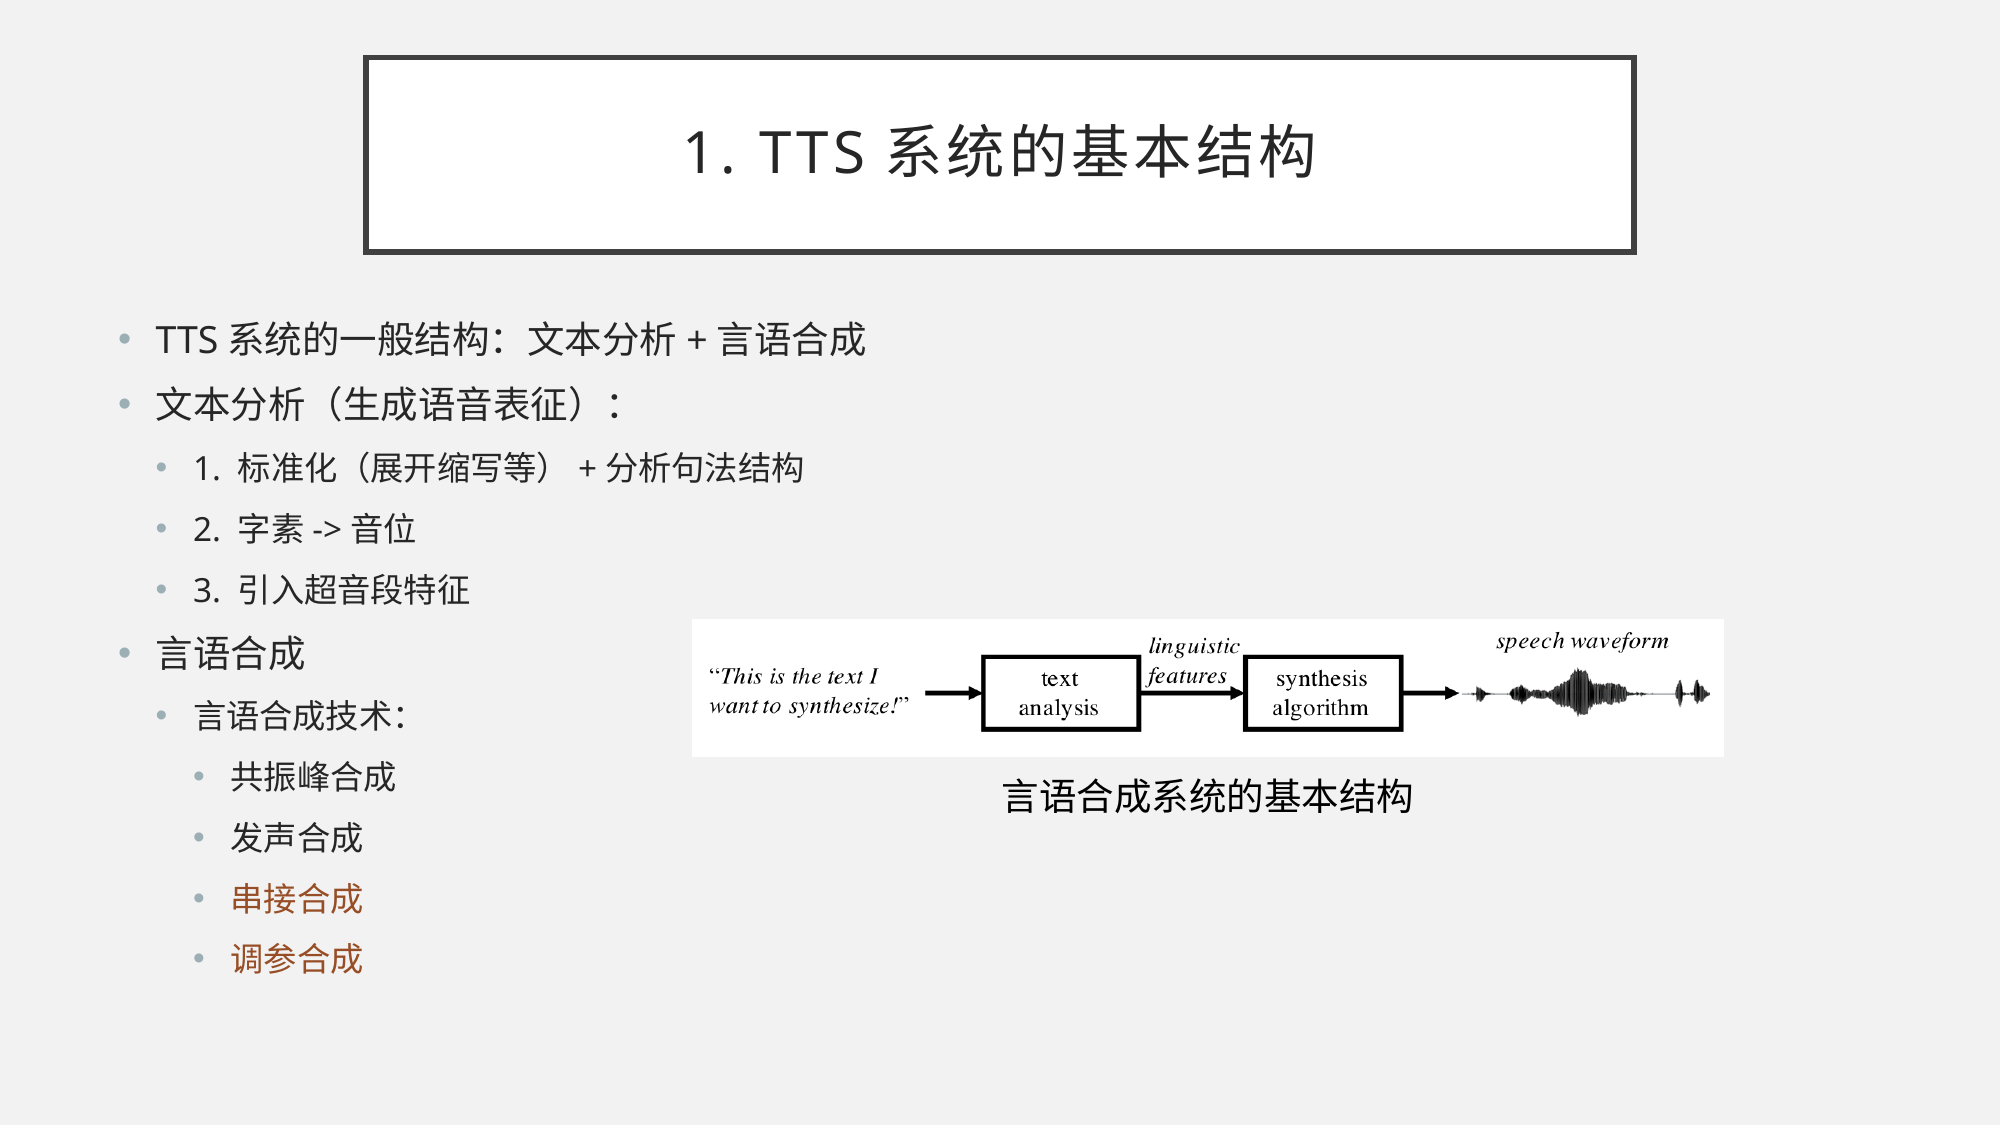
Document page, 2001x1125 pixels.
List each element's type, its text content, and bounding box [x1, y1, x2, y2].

title 1. TTS系统的基本结构 [363, 55, 1637, 255]
text_box 言语合成系统的基本结构 [809, 765, 1607, 825]
list TTS系统的一般结构：文本分析+言语合成 文本分析（生成语音表征）： 1. 标准化（展开缩写等）+分析句法结构 2. 字素->音位 3. 引入超音段特征 言语合成 言语合成技术： 共振峰合成 发声合成 串接合成 调参合成 [103, 308, 1908, 1068]
picture [692, 619, 1724, 757]
